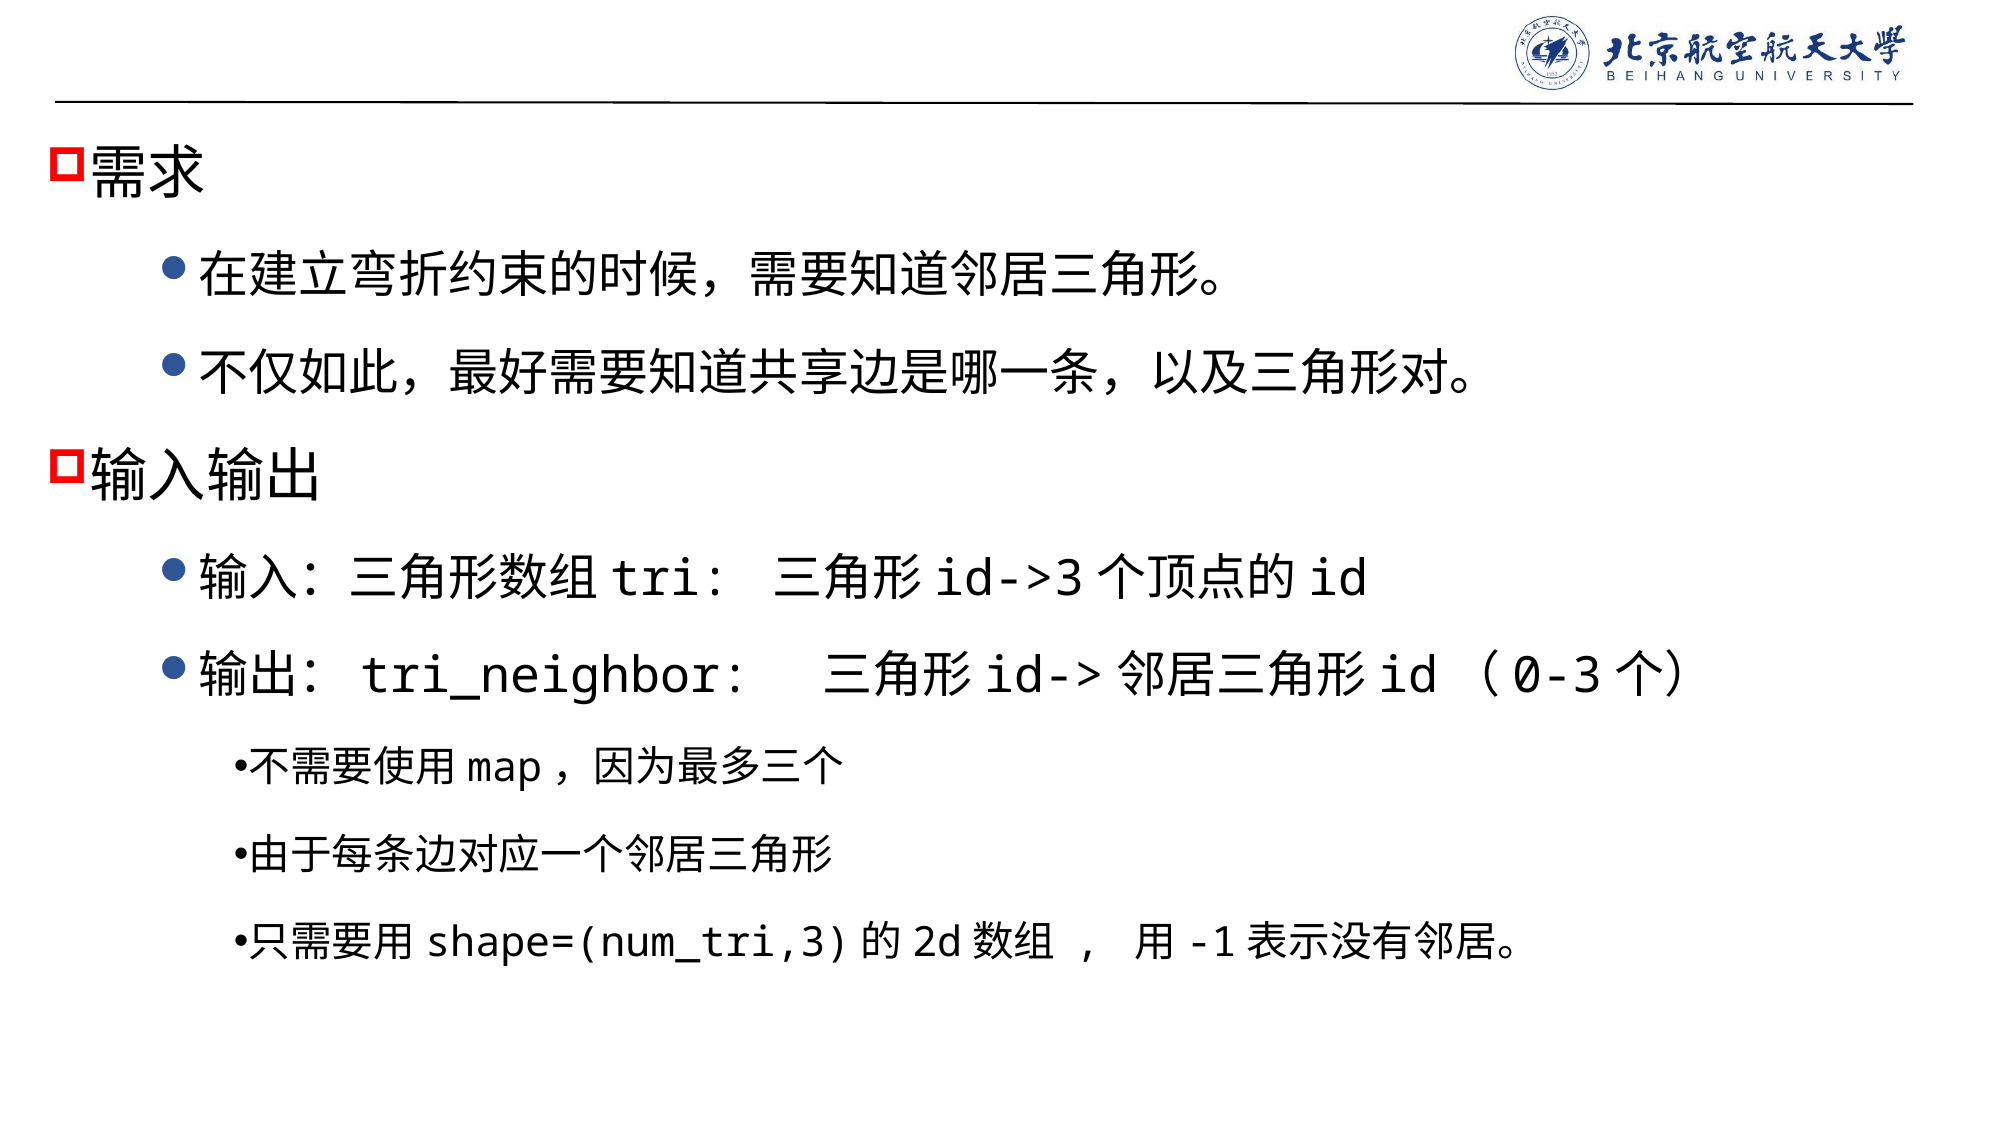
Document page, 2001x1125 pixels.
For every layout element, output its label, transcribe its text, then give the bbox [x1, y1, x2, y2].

picture [1484, 0, 1935, 100]
list 需求 在建立弯折约束的时候，需要知道邻居三角形。 不仅如此，最好需要知道共享边是哪一条，以及三角形对。 输入输出 输入：三角形数组tri: 三角形id->3个顶点的id 输出：tri_neighbor: 三角形id->邻居三角形id（0-3个） 不需要使用map，因为最多三个 由于每条边对应一个邻居三角形 只需要用shape=(num_tri,3)的2d数组 , 用-1表示没有邻居。 [31, 127, 1982, 1116]
